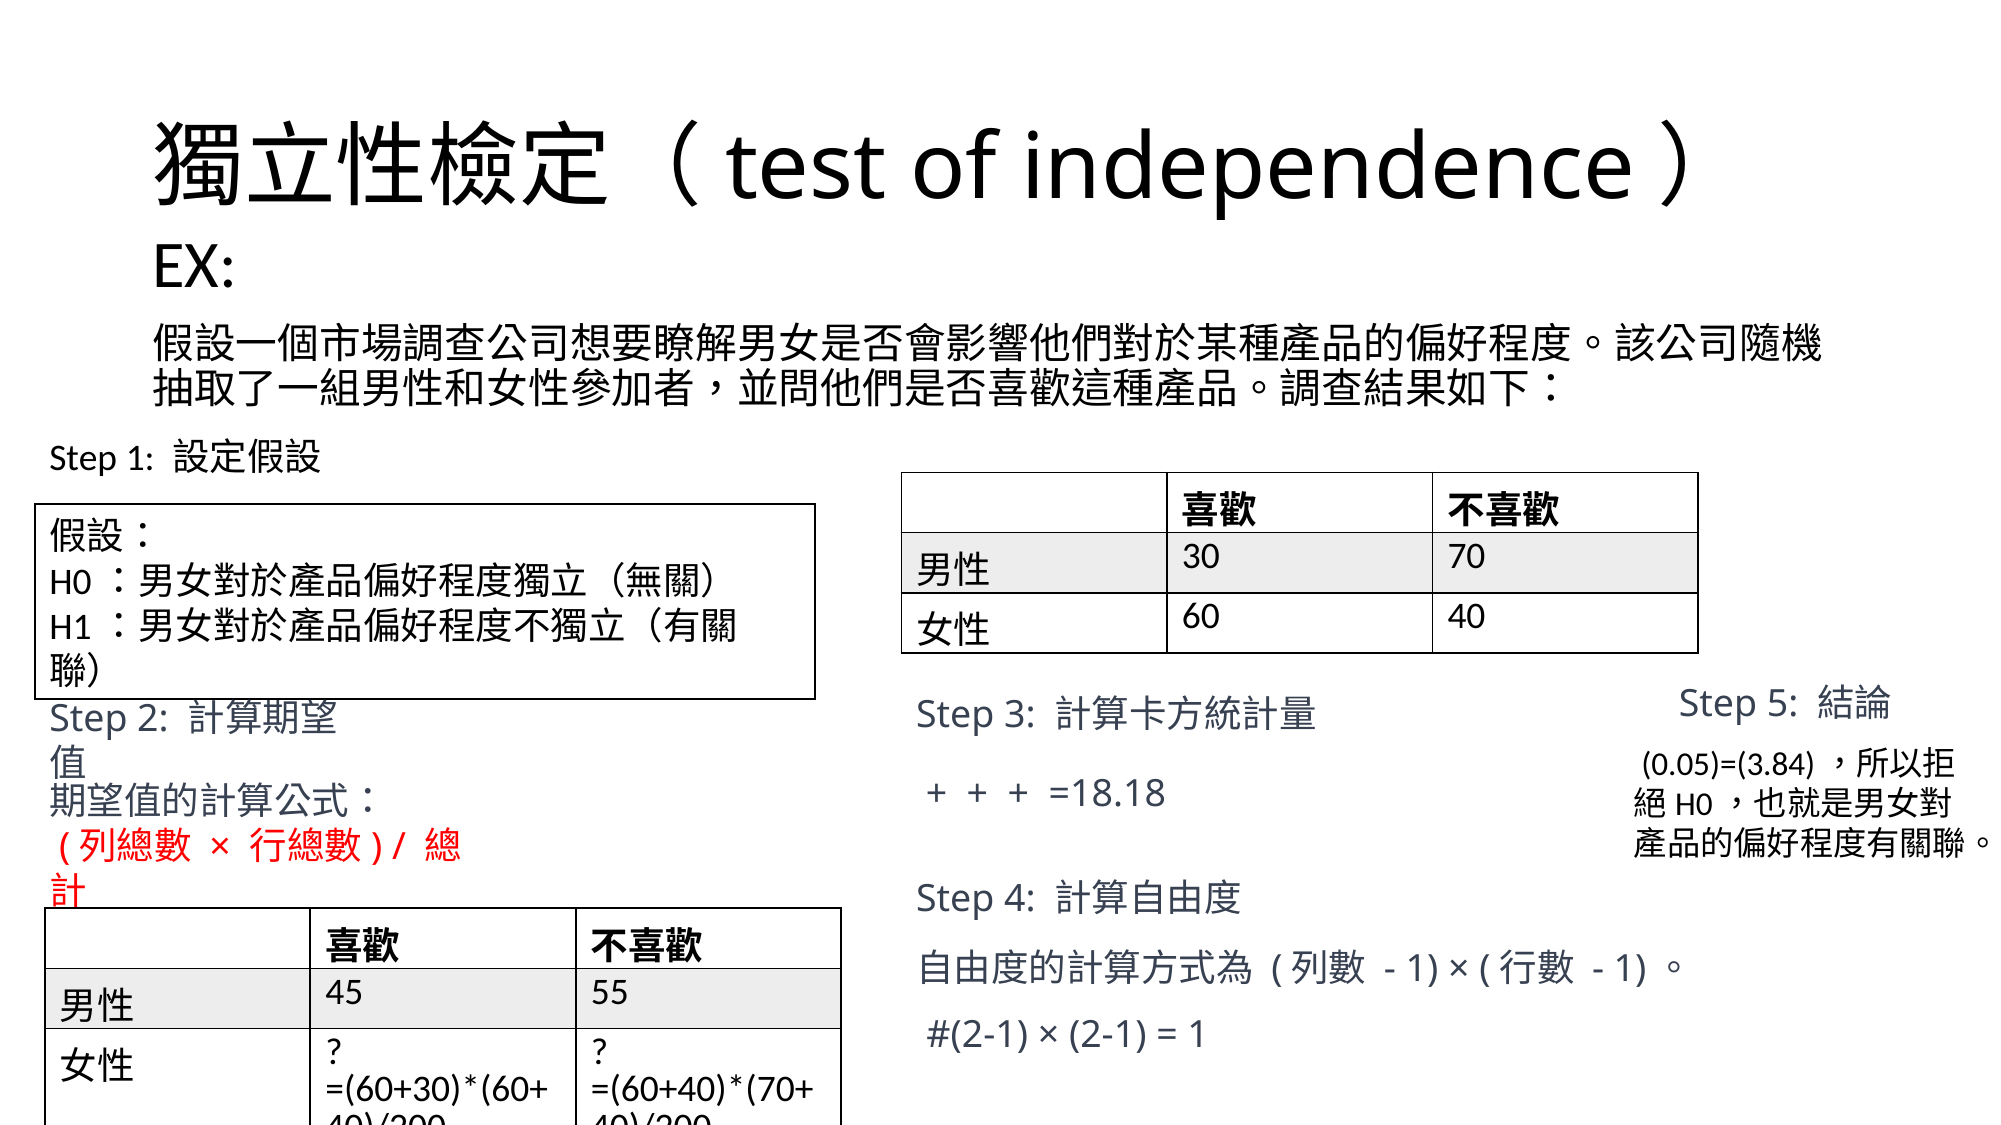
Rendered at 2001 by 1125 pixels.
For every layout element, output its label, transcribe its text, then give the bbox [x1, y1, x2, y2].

title 獨立性檢定（test of independence） [137, 59, 1863, 222]
table_cell 男性 [46, 969, 309, 1028]
text_box Step 3: 計算卡方統計量 [901, 682, 1902, 743]
table_cell 40 [1433, 594, 1697, 652]
text_box 期望值的計算公式： (列總數 × 行總數) / 總計 [34, 769, 487, 920]
table_cell 男性 [902, 533, 1166, 592]
table_cell ?=(60+30)*(60+40)/200 [311, 1029, 575, 1125]
table_cell 45 [311, 969, 575, 1028]
table_cell 55 [577, 969, 840, 1028]
table_cell 女性 [46, 1029, 309, 1125]
table_header [46, 909, 309, 968]
text_box Step 2: 計算期望值 [34, 686, 384, 769]
table_cell 60 [1168, 594, 1432, 652]
text_box Step 5: 結論 [1664, 671, 1975, 732]
table_cell ?=(60+40)*(70+40)/200 [577, 1029, 840, 1125]
text_box 自由度的計算方式為 (列數 - 1) × (行數 - 1)。 [901, 936, 1902, 997]
text_box #(2-1) × (2-1) = 1 [911, 1002, 1912, 1063]
table_header 不喜歡 [1433, 473, 1697, 532]
table_cell 70 [1433, 533, 1697, 592]
table_header 不喜歡 [577, 909, 840, 968]
table_header 喜歡 [1168, 473, 1432, 532]
table_header [902, 473, 1166, 532]
table_cell 30 [1168, 533, 1432, 592]
text_box 假設： H0：男女對於產品偏好程度獨立（無關） H1：男女對於產品偏好程度不獨立（有關聯） [34, 503, 816, 700]
list EX: 假設一個市場調查公司想要瞭解男女是否會影響他們對於某種產品的偏好程度。該公司隨機抽取了一組男性和女性參加者，並問他們是否喜歡這種產品。調查結果如下： [137, 222, 1863, 1116]
text_box Step 4: 計算自由度 [901, 866, 1902, 927]
table_cell 女性 [902, 594, 1166, 652]
text_box Step 1: 設定假設 [34, 425, 350, 486]
table_header 喜歡 [311, 909, 575, 968]
